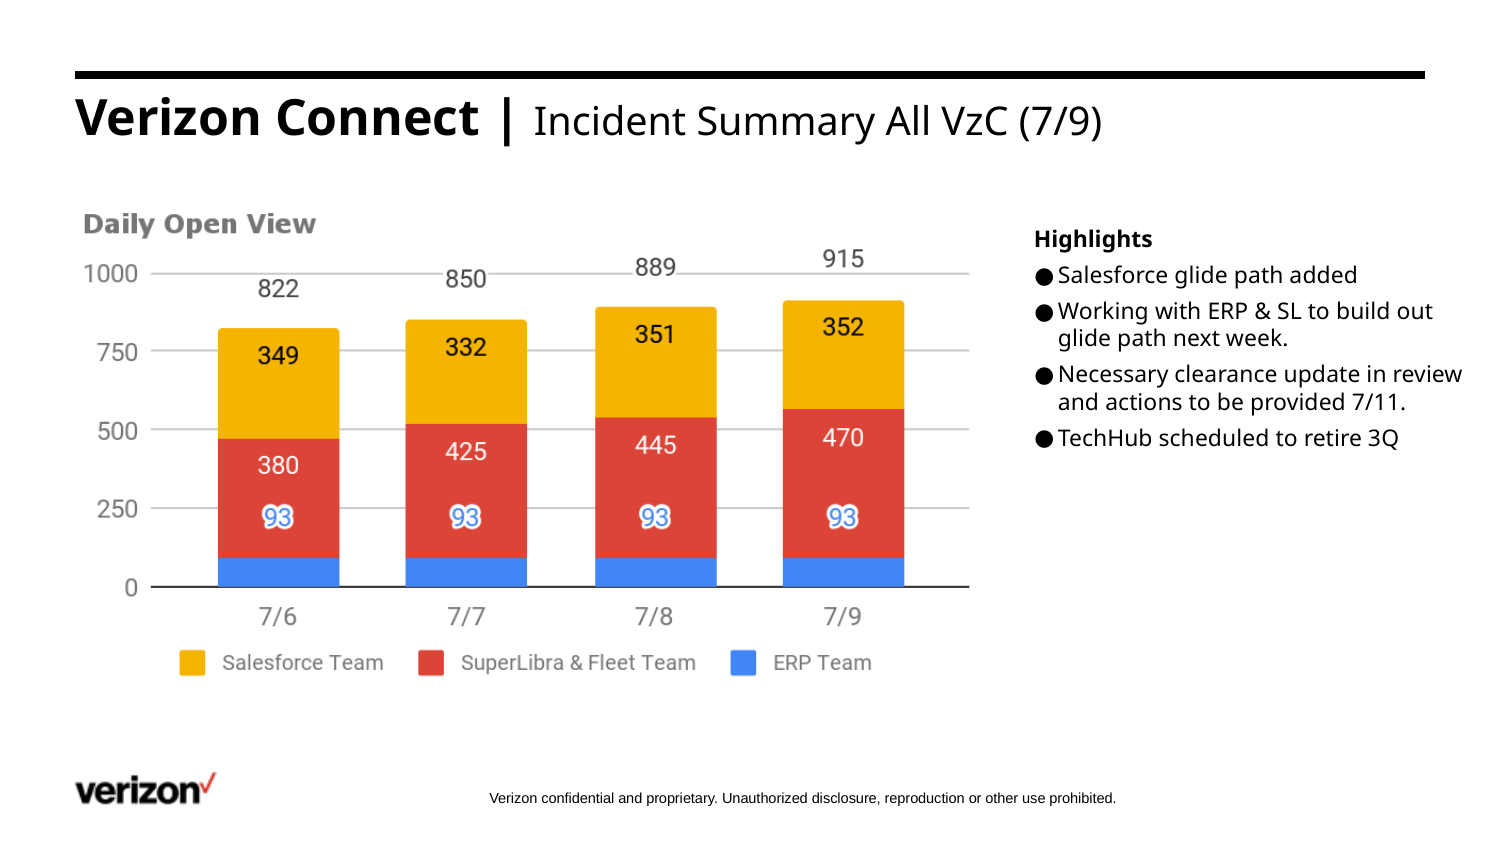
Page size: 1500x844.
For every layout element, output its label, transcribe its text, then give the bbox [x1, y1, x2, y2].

text_box Highlights Salesforce glide path added Working with ERP & SL to build out glide path next week. Necessary clearance update in review and actions to be provided 7/11. TechHub scheduled to retire 3Q [1018, 210, 1487, 466]
picture [56, 178, 996, 704]
title Verizon Connect | Incident Summary All VzC (7/9) [75, 97, 1238, 210]
picture [58, 755, 234, 822]
